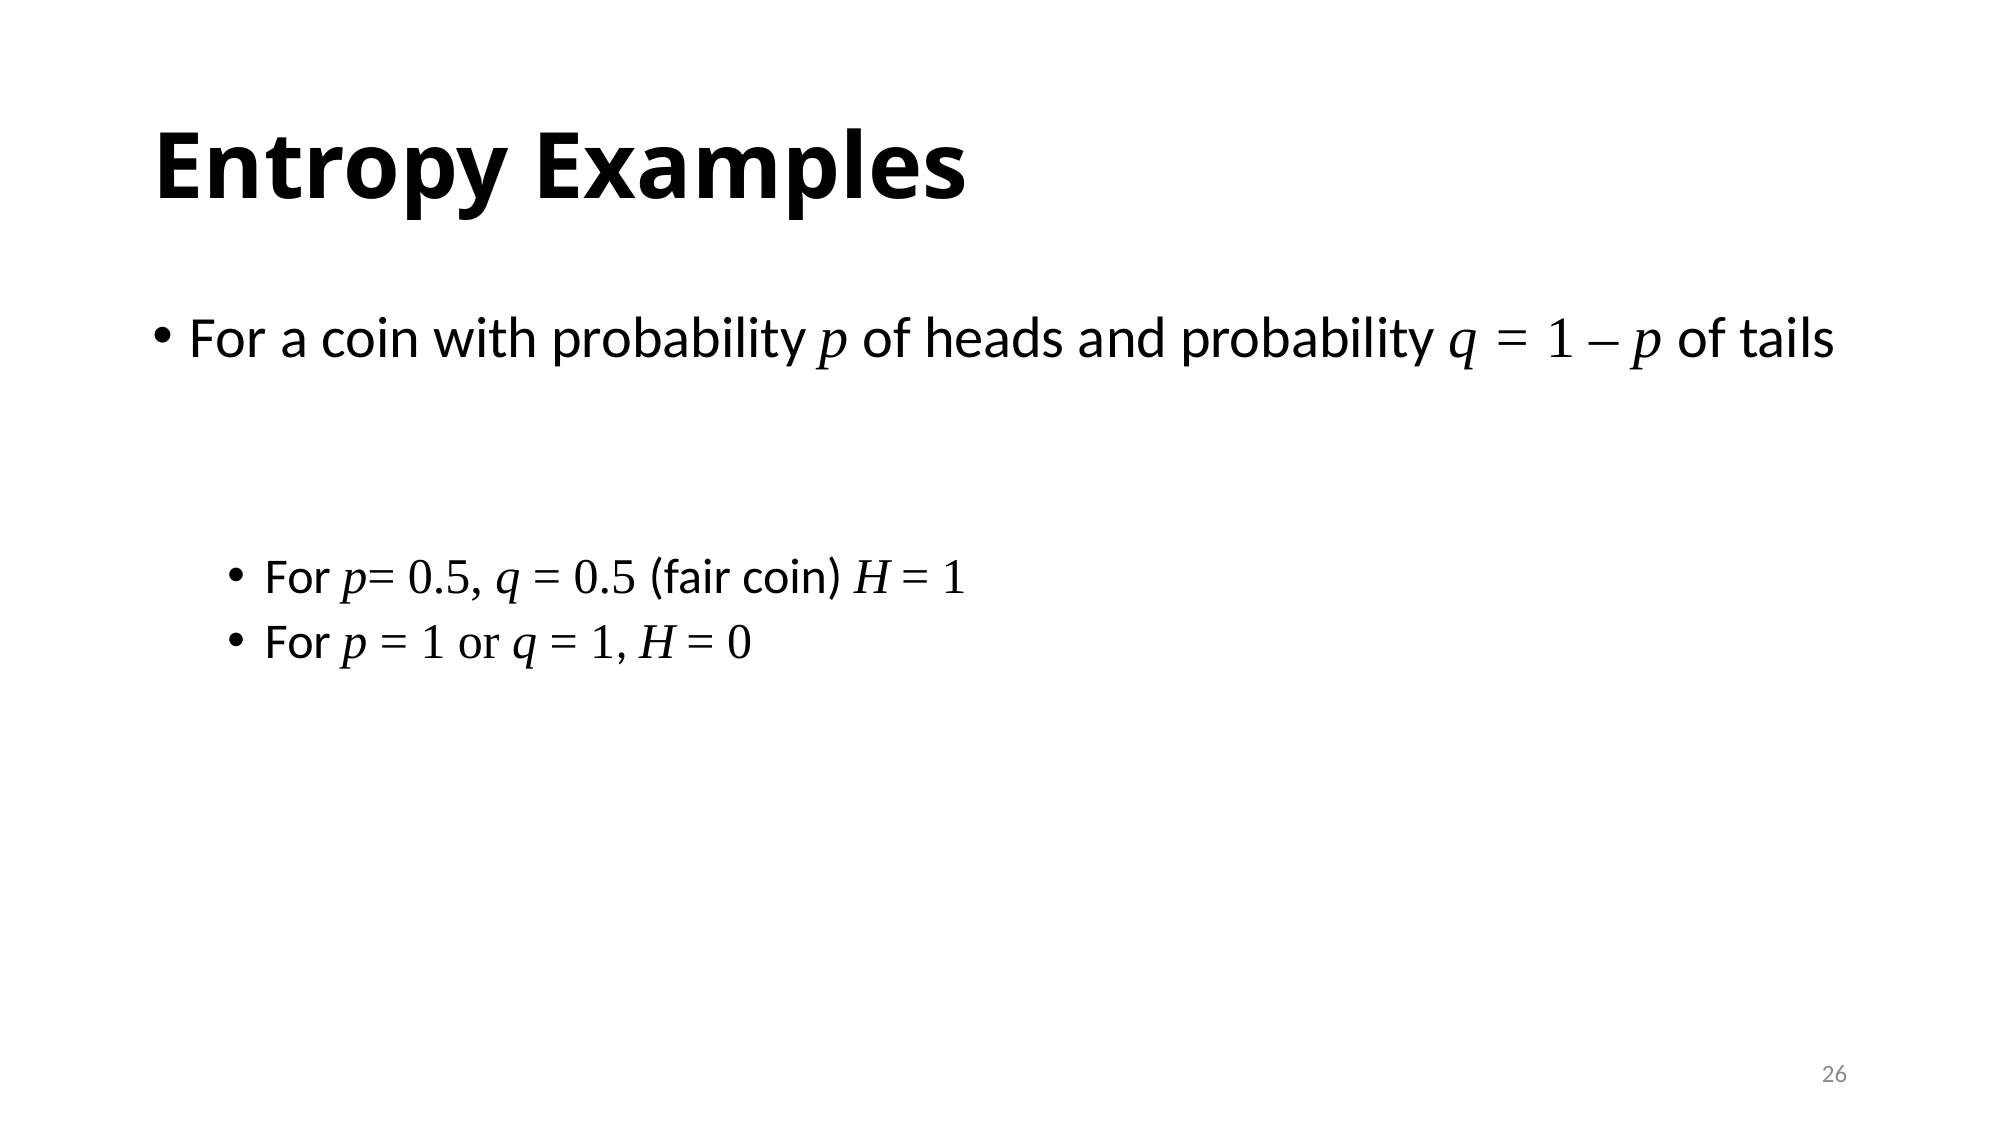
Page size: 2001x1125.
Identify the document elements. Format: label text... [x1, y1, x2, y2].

slide_number 26 [1412, 1042, 1863, 1103]
title Entropy Examples [137, 59, 1863, 278]
